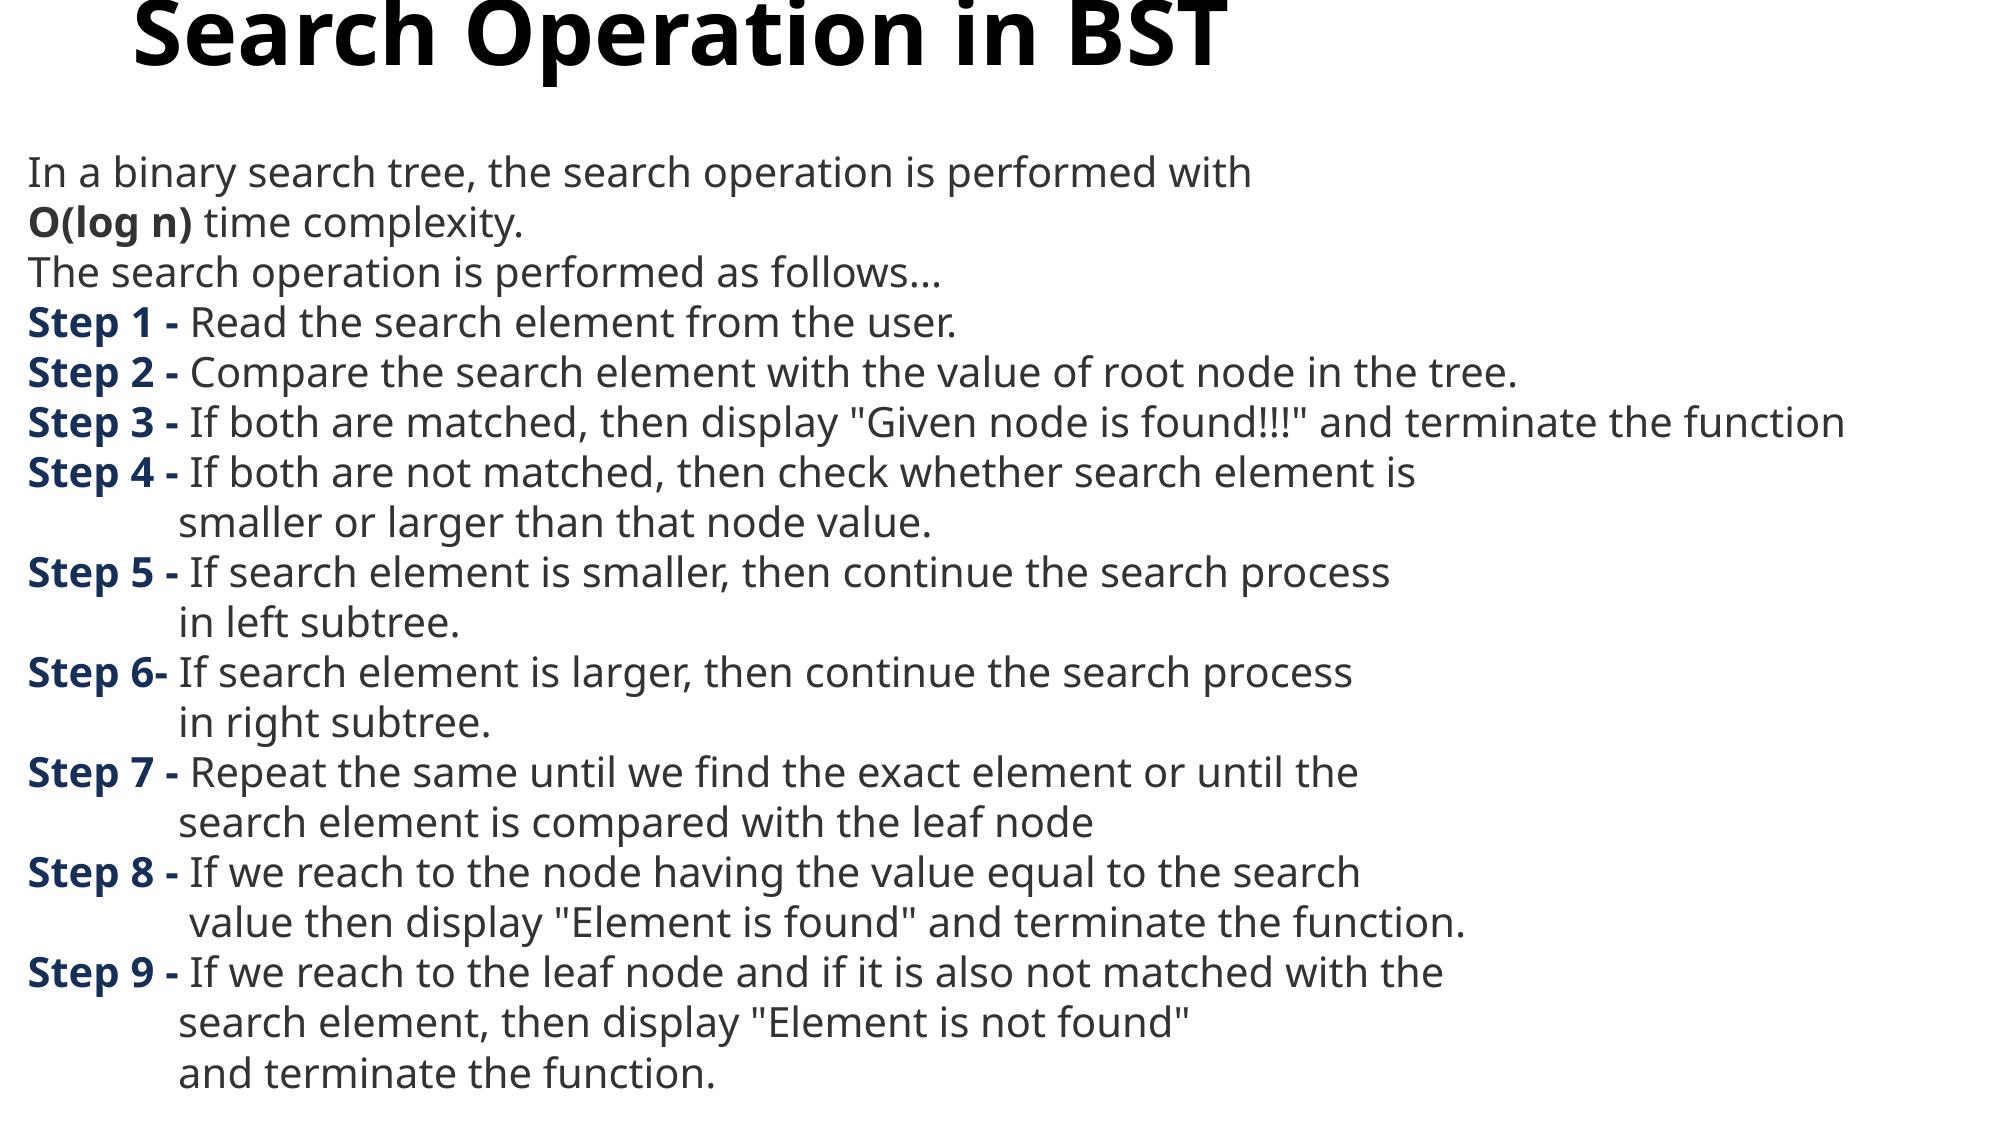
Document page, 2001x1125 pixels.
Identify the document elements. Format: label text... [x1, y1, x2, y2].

title Search Operation in BST [117, 0, 1843, 145]
list In a binary search tree, the search operation is performed with O(log n) time complexity. The search operation is performed as follows... Step 1 - Read the search element from the user. Step 2 - Compare the search element with the value of root node in the tree. Step 3 - If both are matched, then display "Given node is found!!!" and terminate the function Step 4 - If both are not matched, then check whether search element is smaller or larger than that node value. Step 5 - If search element is smaller, then continue the search process in left subtree. Step 6- If search element is larger, then continue the search process in right subtree. Step 7 - Repeat the same until we find the exact element or until the search element is compared with the leaf node Step 8 - If we reach to the node having the value equal to the search value then display "Element is found" and terminate the function. Step 9 - If we reach to the leaf node and if it is also not matched with the search element, then display "Element is not found" and terminate the function. [12, 145, 2000, 1125]
